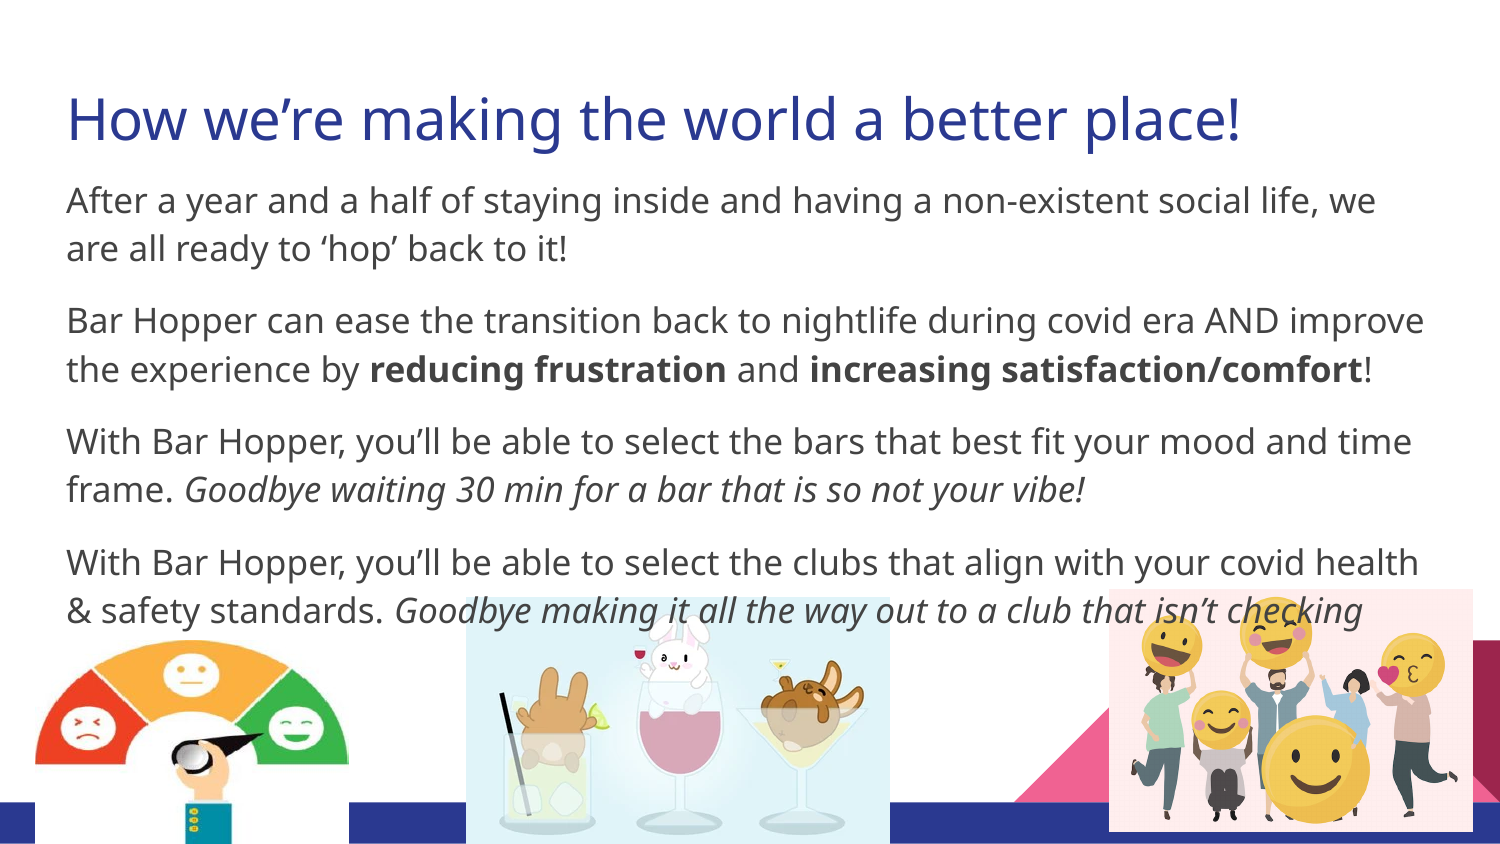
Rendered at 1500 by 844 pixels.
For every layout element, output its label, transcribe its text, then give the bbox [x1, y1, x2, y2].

picture [466, 597, 890, 844]
list After a year and a half of staying inside and having a non-existent social life, we are all ready to ‘hop’ back to it! Bar Hopper can ease the transition back to nightlife during covid era AND improve the experience by reducing frustration and increasing satisfaction/comfort! With Bar Hopper, you’ll be able to select the bars that best fit your mood and time frame. Goodbye waiting 30 min for a bar that is so not your vibe! With Bar Hopper, you’ll be able to select the clubs that align with your covid health & safety standards. Goodbye making it all the way out to a club that isn’t checking vaccination cards! [51, 156, 1449, 741]
picture [1109, 589, 1474, 832]
title How we’re making the world a better place! [51, 67, 1449, 156]
picture [34, 640, 349, 844]
